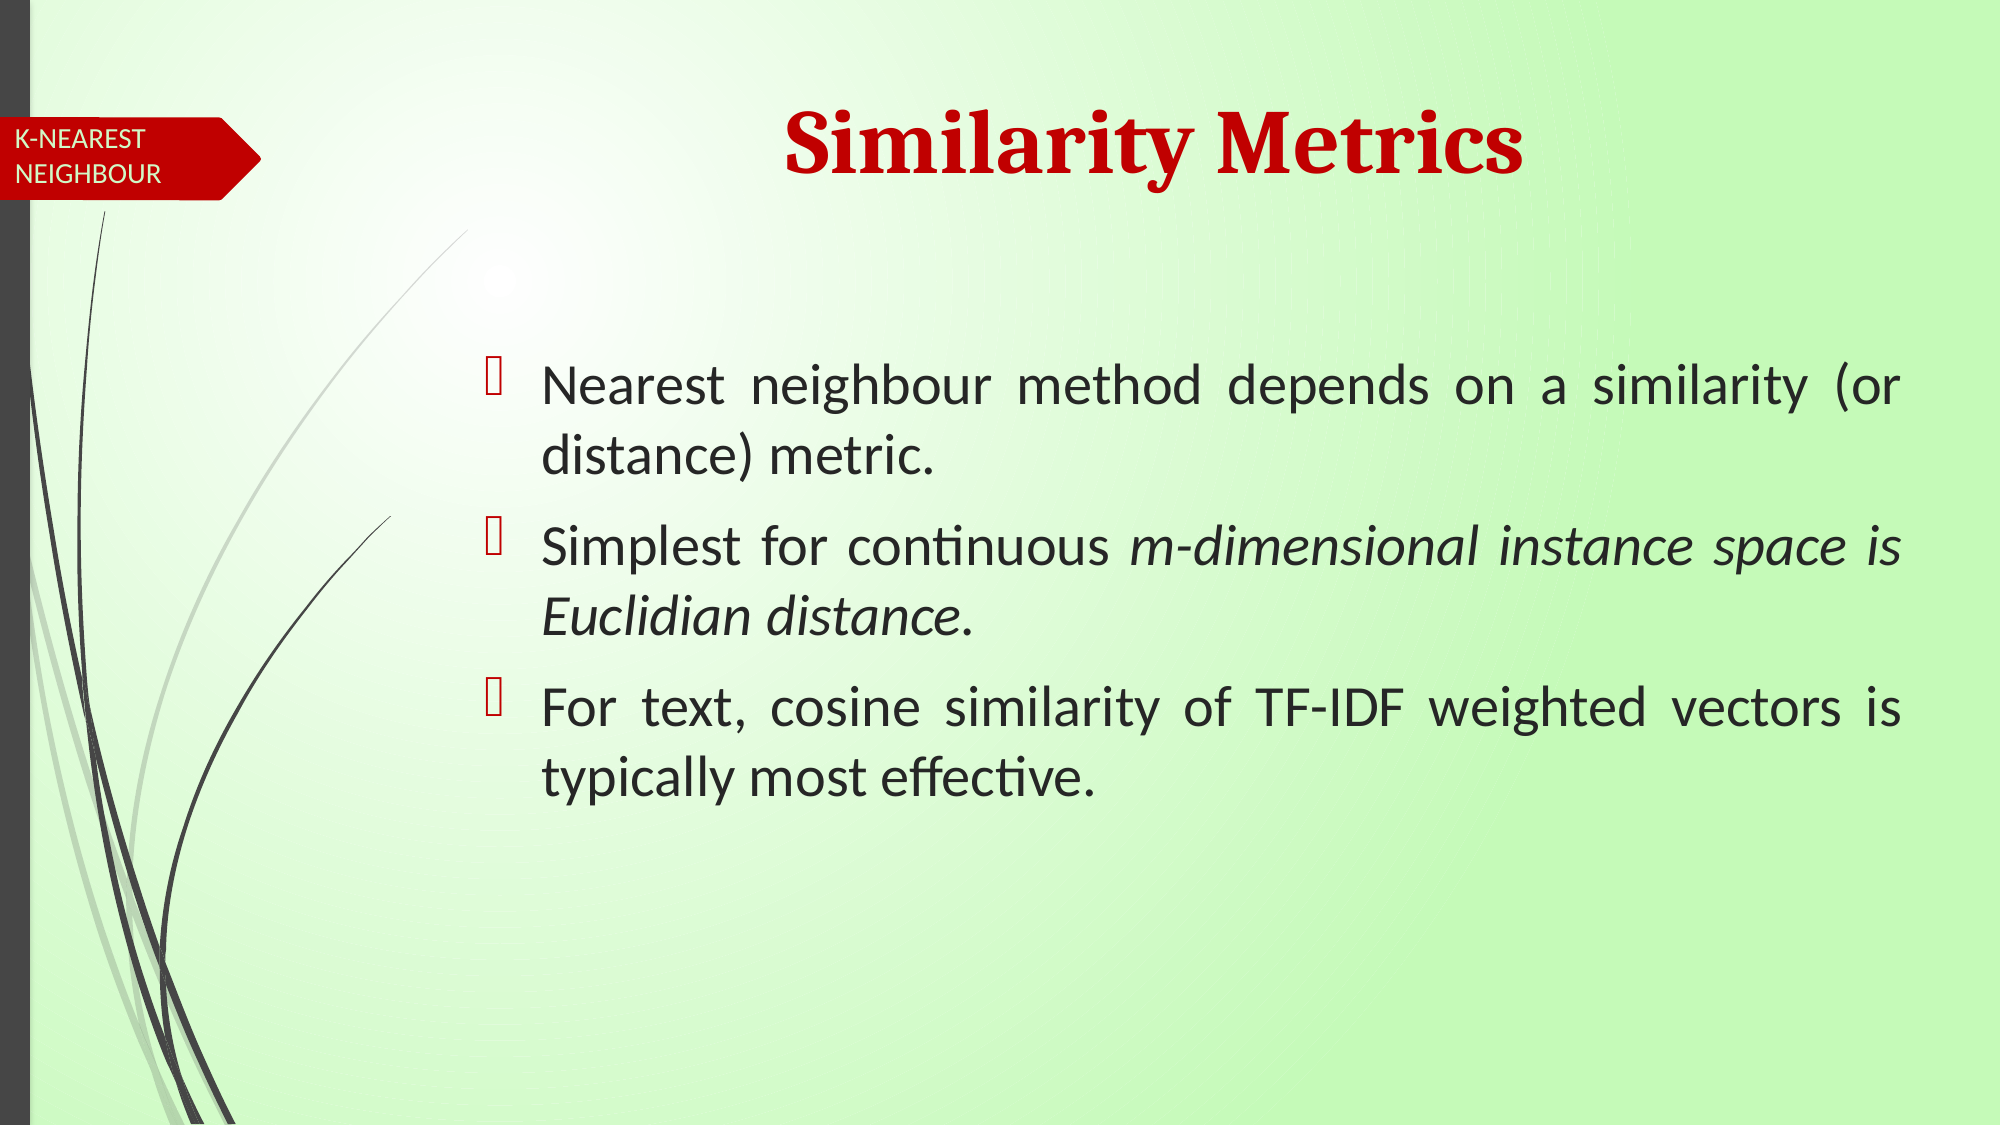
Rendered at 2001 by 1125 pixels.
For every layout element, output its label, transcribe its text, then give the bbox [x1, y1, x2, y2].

title Similarity Metrics [425, 74, 1888, 285]
list Nearest neighbour method depends on a similarity (or distance) metric. Simplest for continuous m-dimensional instance space is Euclidian distance. For text, cosine similarity of TF-IDF weighted vectors is typically most effective. [469, 338, 1918, 1078]
text_box K-NEAREST NEIGHBOUR [0, 112, 292, 197]
